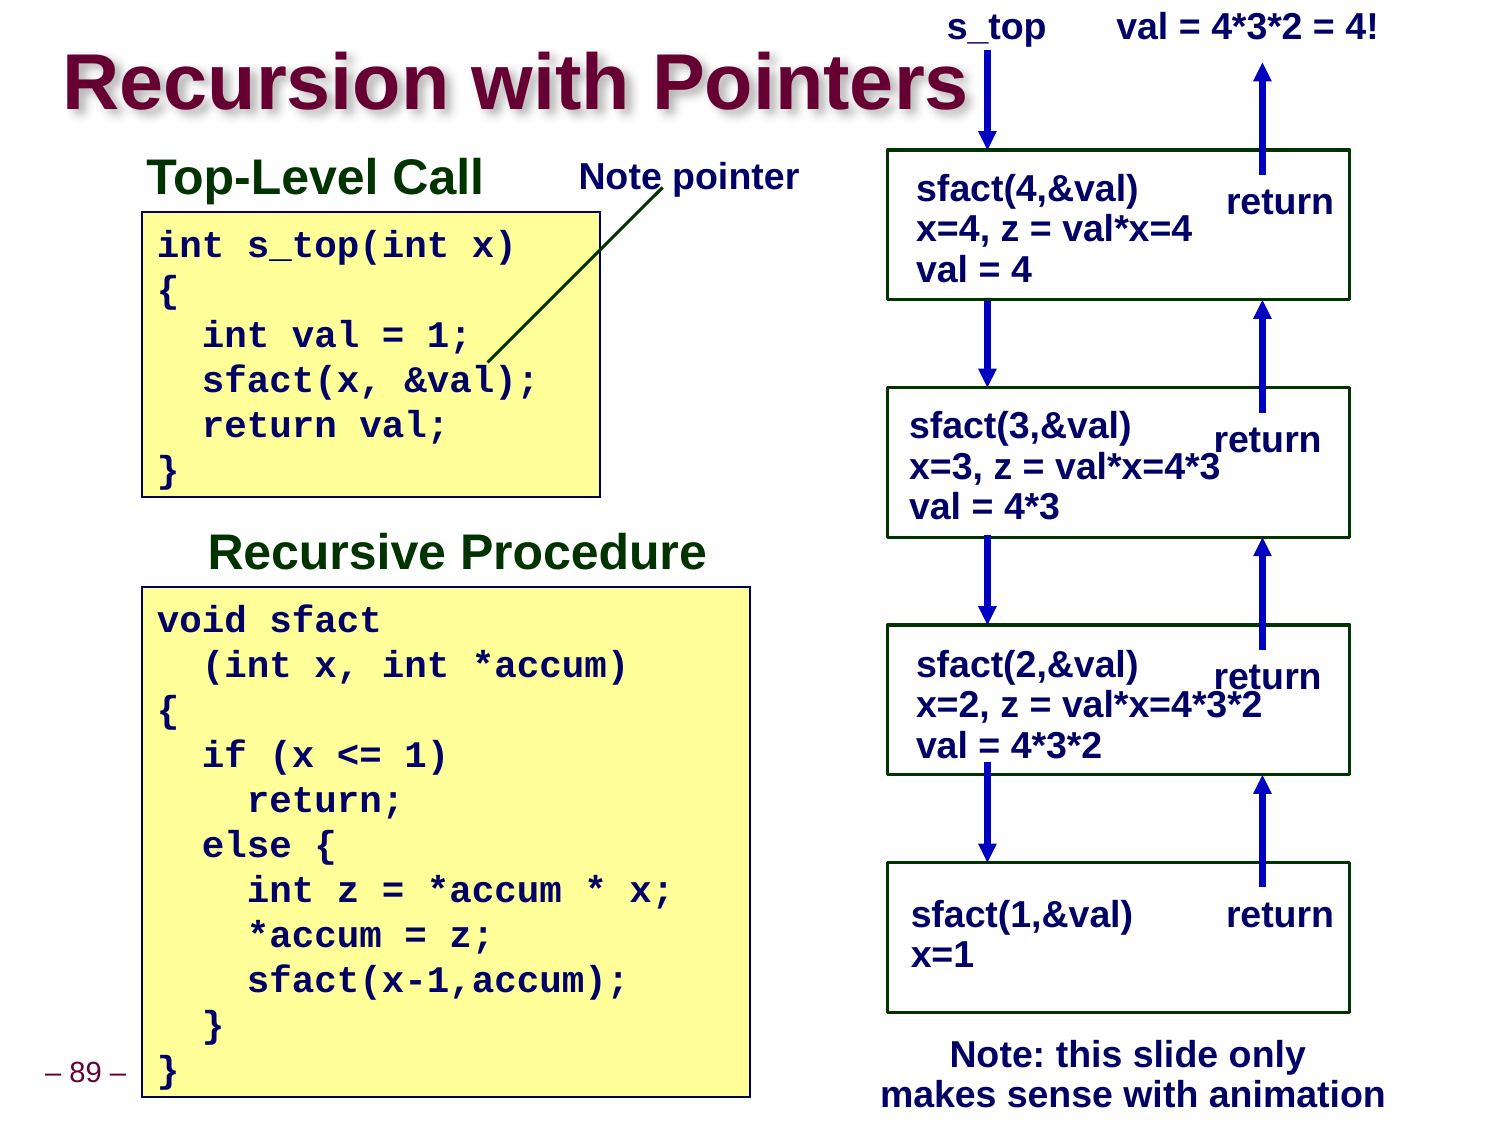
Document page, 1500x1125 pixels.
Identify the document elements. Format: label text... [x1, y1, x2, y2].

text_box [1062, 149, 1351, 302]
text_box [1240, 387, 1351, 539]
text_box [887, 862, 1351, 1013]
title Recursion with Pointers [62, 37, 925, 132]
text_box void sfact (int x, int *accum) { if (x <= 1) return; else { int z = *accum * x; *accum = z; sfact(x-1,accum); } } [142, 587, 750, 1097]
text_box Note: this slide only makes sense with animation [865, 1027, 1402, 1123]
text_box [892, 161, 1238, 538]
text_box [487, 149, 817, 363]
text_box Top-Level Call [131, 137, 500, 213]
text_box val = 4*3*2 = 4! [1101, 0, 1394, 56]
text_box int s_top(int x) { int val = 1; sfact(x, &val); return val; } [142, 213, 600, 497]
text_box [887, 149, 929, 166]
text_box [887, 624, 1351, 777]
text_box Recursive Procedure [192, 512, 723, 588]
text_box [930, 0, 1063, 151]
